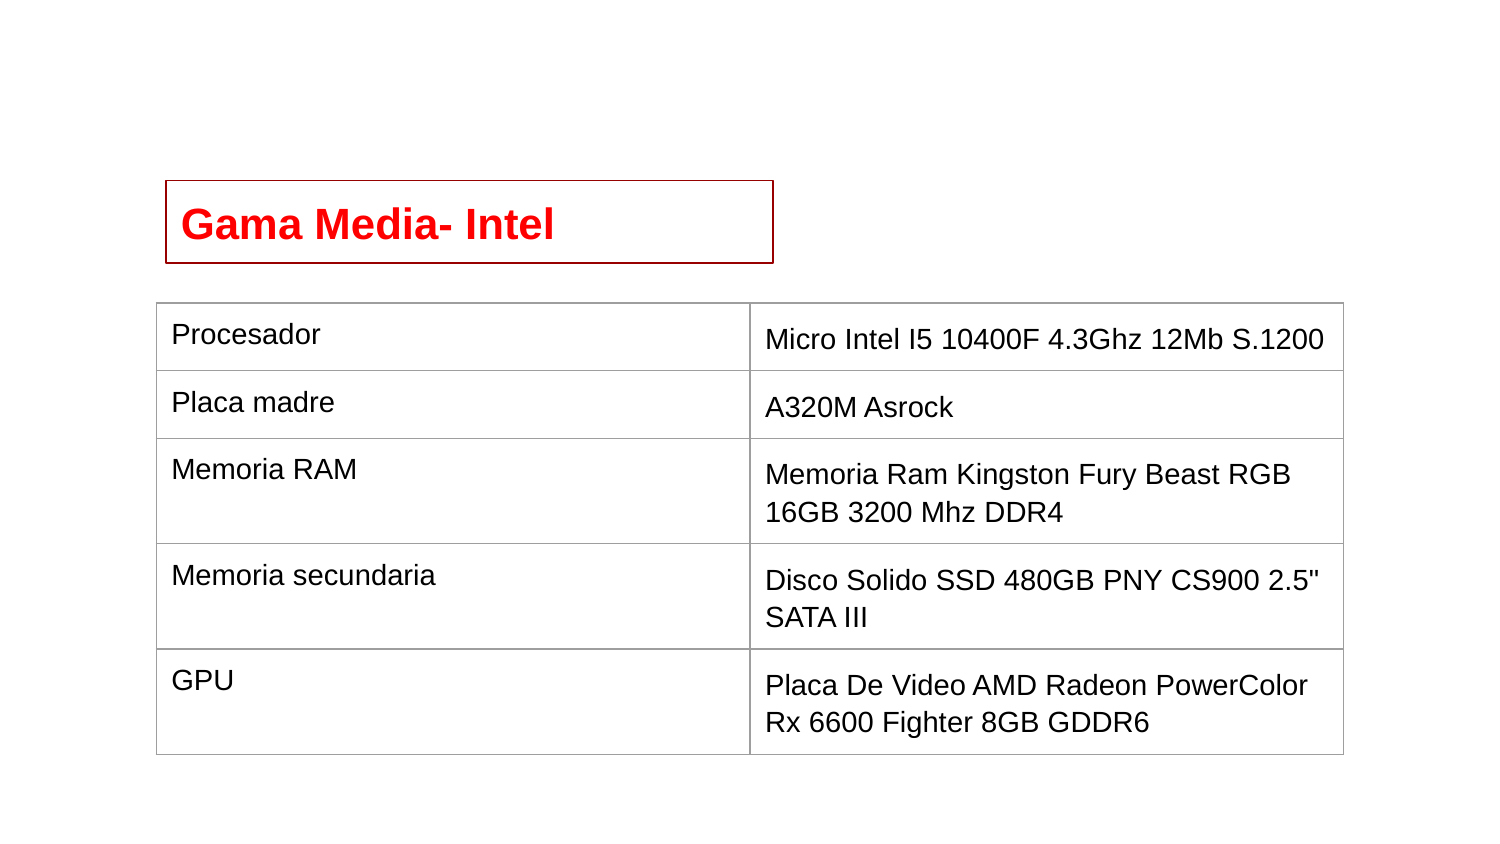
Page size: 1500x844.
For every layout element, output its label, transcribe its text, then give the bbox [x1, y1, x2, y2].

table_cell A320M Asrock [751, 371, 1343, 438]
table_cell Memoria secundaria [157, 544, 749, 648]
table_cell Placa De Video AMD Radeon PowerColor Rx 6600 Fighter 8GB GDDR6 [751, 650, 1343, 754]
text_box Gama Media- Intel [165, 180, 774, 263]
table_cell Placa madre [157, 371, 749, 438]
table_cell Memoria RAM [157, 439, 749, 543]
table_header Procesador [157, 304, 749, 370]
table_header Micro Intel I5 10400F 4.3Ghz 12Mb S.1200 [751, 304, 1343, 370]
table_cell GPU [157, 650, 749, 754]
table_cell Disco Solido SSD 480GB PNY CS900 2.5" SATA III [751, 544, 1343, 648]
table_cell Memoria Ram Kingston Fury Beast RGB 16GB 3200 Mhz DDR4 [751, 439, 1343, 543]
